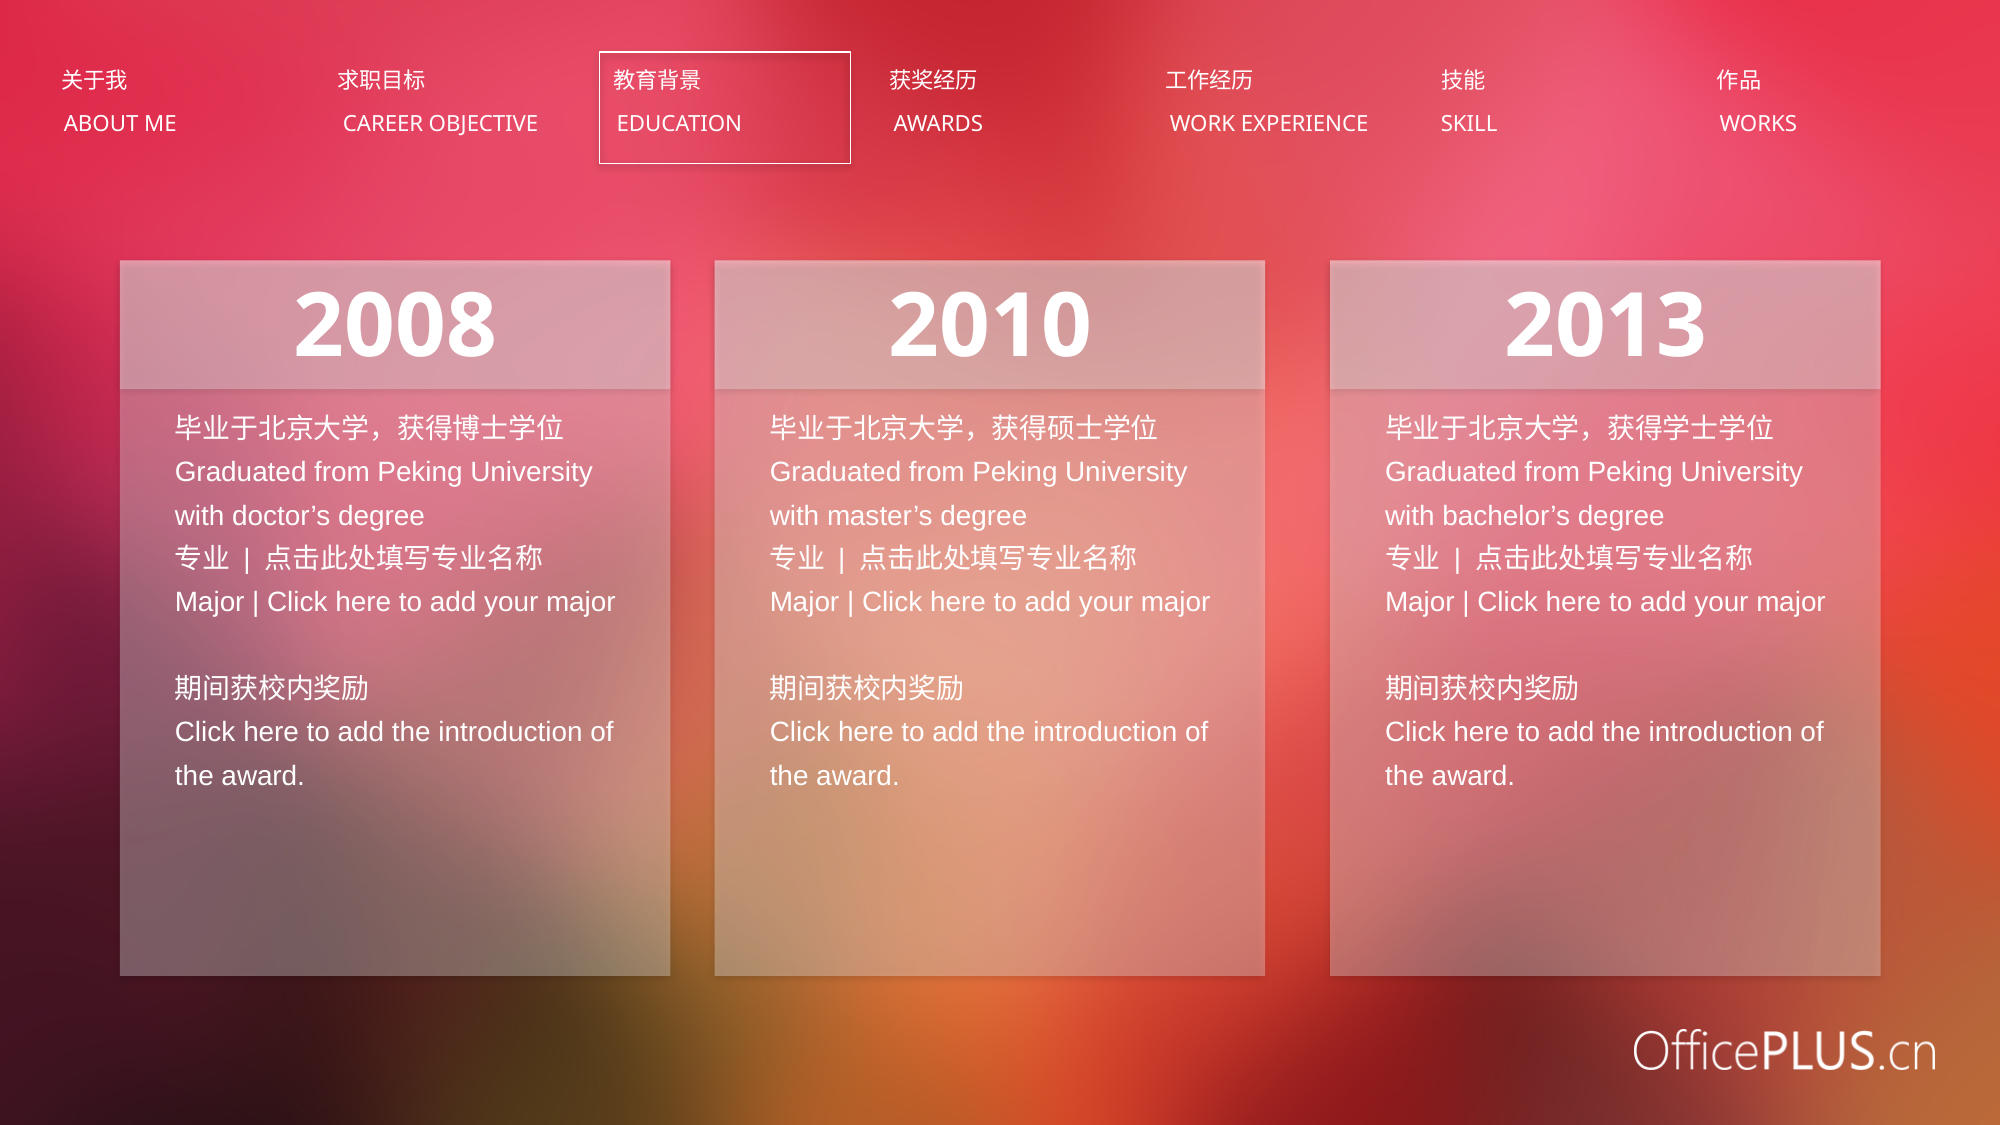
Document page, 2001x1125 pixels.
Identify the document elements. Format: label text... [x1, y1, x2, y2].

text_box [119, 396, 671, 977]
text_box 关于我 [46, 59, 143, 101]
text_box 作品 [1702, 59, 1777, 101]
text_box [714, 397, 1266, 977]
text_box 2008 [119, 260, 672, 382]
text_box [119, 382, 671, 390]
text_box [1329, 260, 1881, 390]
text_box 毕业于北京大学，获得硕士学位 Graduated from Peking University with master’s degree 专业 | 点击此处填写专业名称 Major | Click here to add your major 期间获校内奖励 Click here to add the introduction of the award. [754, 393, 1227, 842]
text_box 获奖经历 [874, 59, 994, 101]
text_box WORKS [1704, 101, 1813, 144]
text_box SKILL [1426, 101, 1513, 144]
text_box 毕业于北京大学，获得博士学位 Graduated from Peking University with doctor’s degree 专业 | 点击此处填写专业名称 Major | Click here to add your major 期间获校内奖励 Click here to add the introduction of the award. [160, 393, 632, 842]
text_box 求职目标 [322, 59, 442, 101]
text_box 2010 [714, 260, 1267, 382]
text_box 2013 [1330, 260, 1882, 382]
picture [0, 0, 2000, 1125]
text_box ABOUT ME [49, 101, 192, 144]
text_box [599, 51, 851, 164]
text_box CAREER OBJECTIVE [328, 101, 554, 144]
text_box WORK EXPERIENCE [1155, 101, 1384, 144]
text_box 毕业于北京大学，获得学士学位 Graduated from Peking University with bachelor’s degree 专业 | 点击此处填写专业名称 Major | Click here to add your major 期间获校内奖励 Click here to add the introduction of the award. [1370, 393, 1842, 842]
text_box [1329, 397, 1881, 977]
text_box 技能 [1426, 59, 1501, 101]
text_box 工作经历 [1150, 59, 1270, 101]
text_box [714, 382, 1266, 390]
text_box AWARDS [878, 101, 999, 144]
